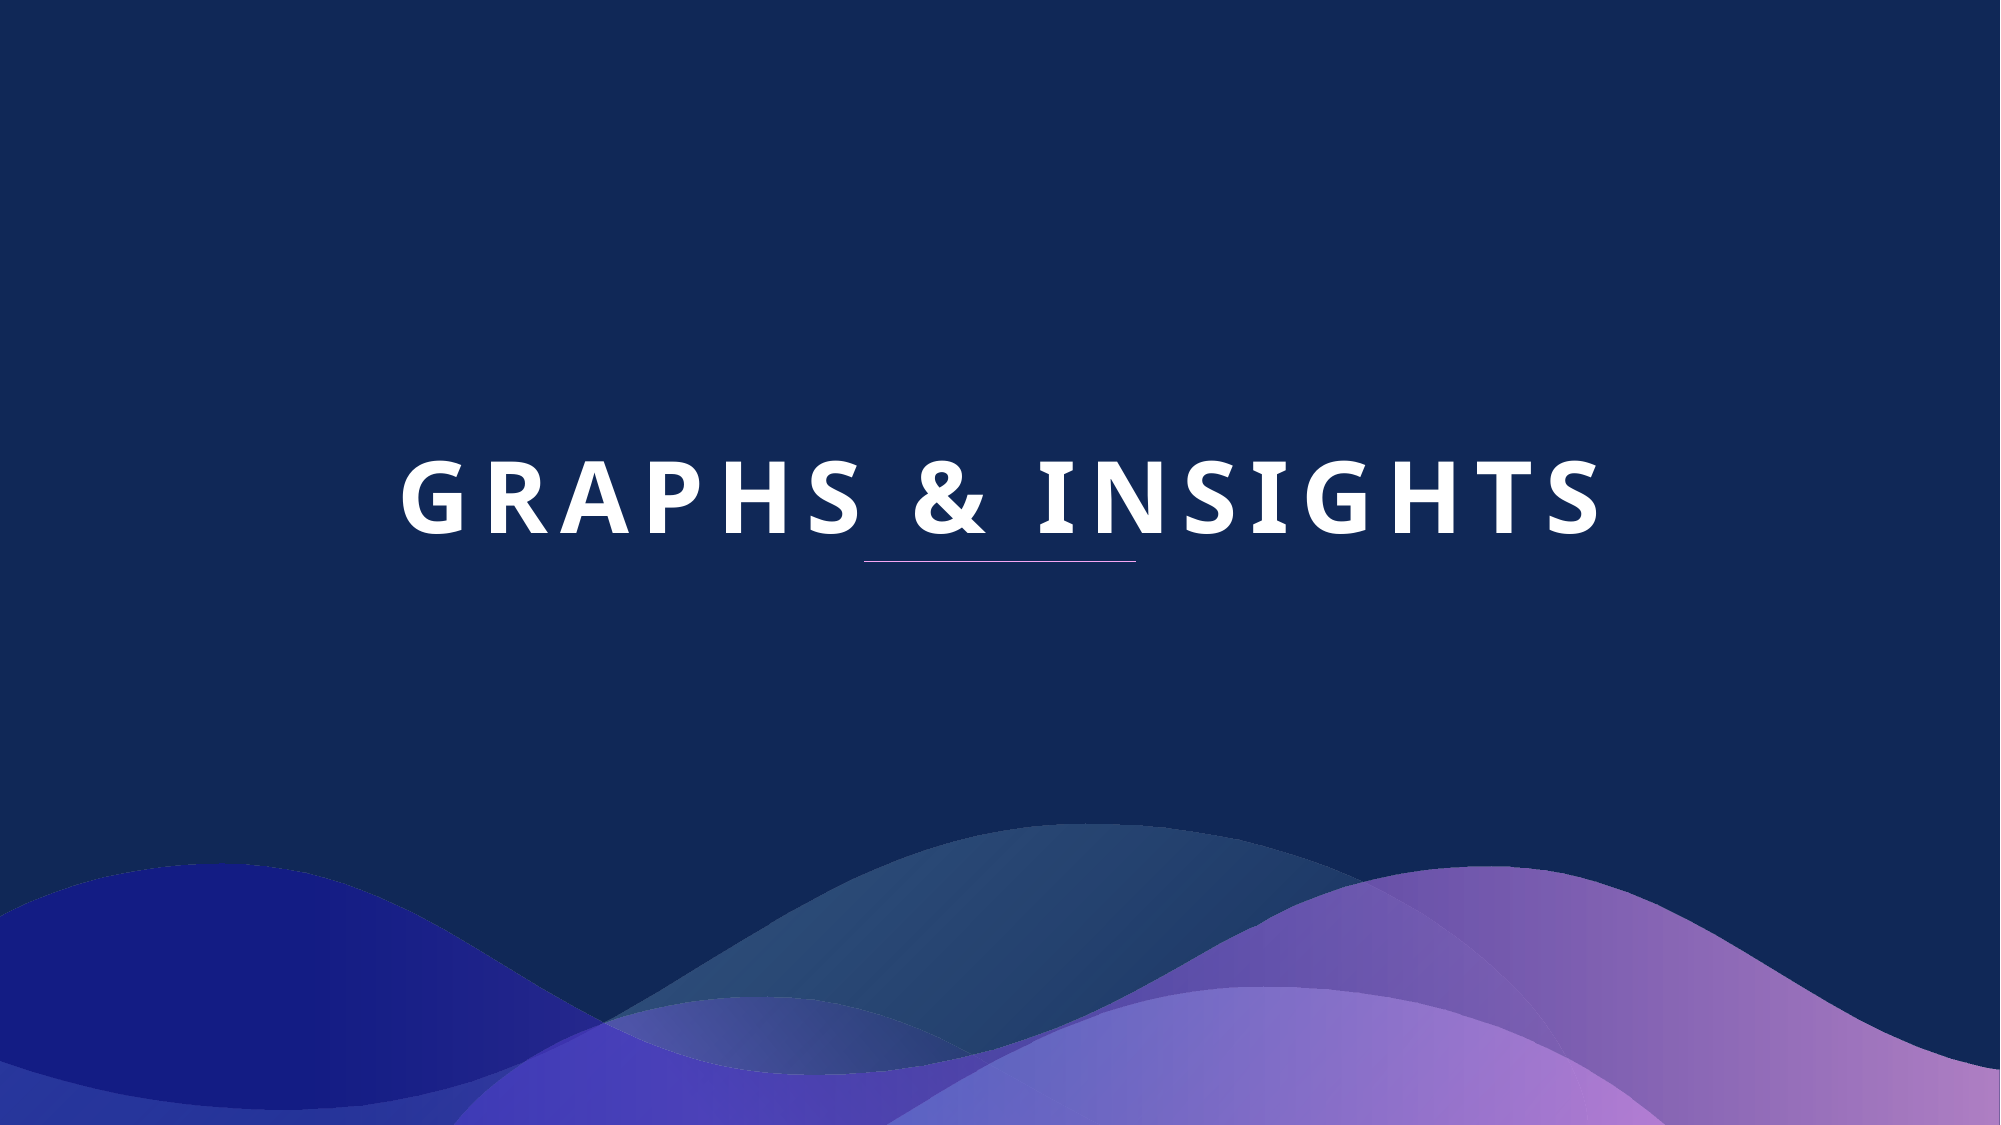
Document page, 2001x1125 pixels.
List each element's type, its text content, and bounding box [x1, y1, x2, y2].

title Graphs & INSIGHTS [143, 386, 1857, 563]
